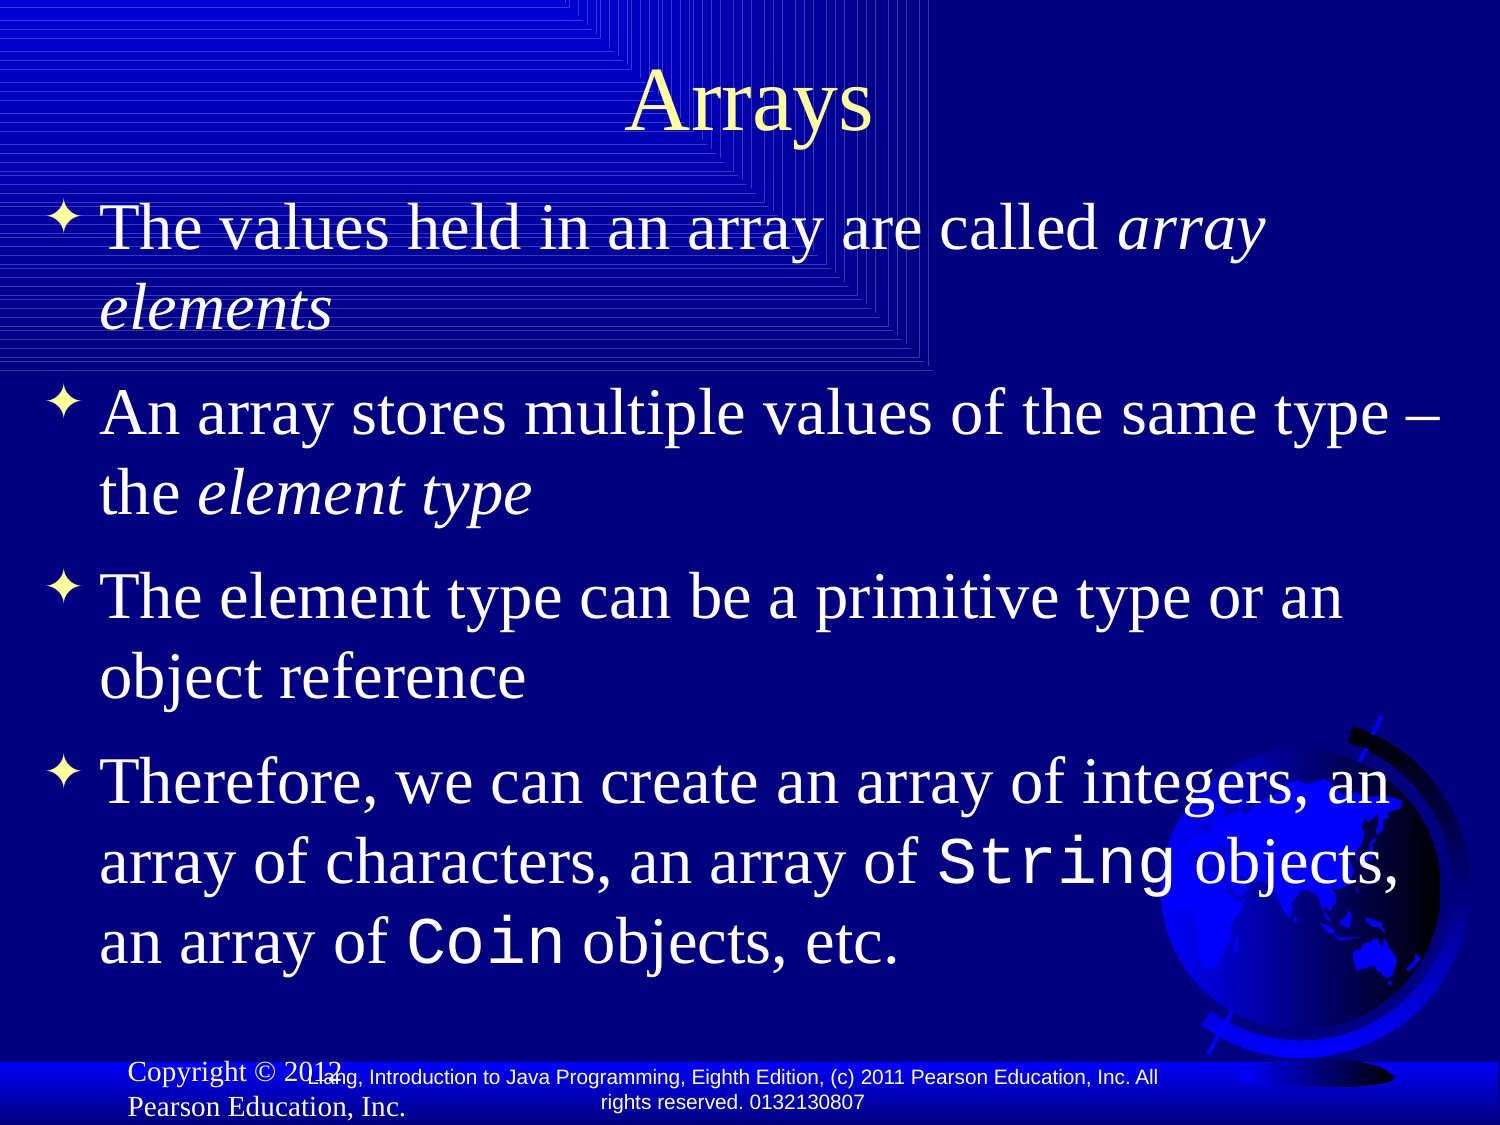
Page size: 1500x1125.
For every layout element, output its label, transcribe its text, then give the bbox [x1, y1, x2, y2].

list The values held in an array are called array elements An array stores multiple values of the same type – the element type The element type can be a primitive type or an object reference Therefore, we can create an array of integers, an array of characters, an array of String objects, an array of Coin objects, etc. [27, 174, 1491, 1075]
footer Copyright © 2012 Pearson Education, Inc. [112, 1050, 425, 1125]
title Arrays [112, 0, 1388, 174]
